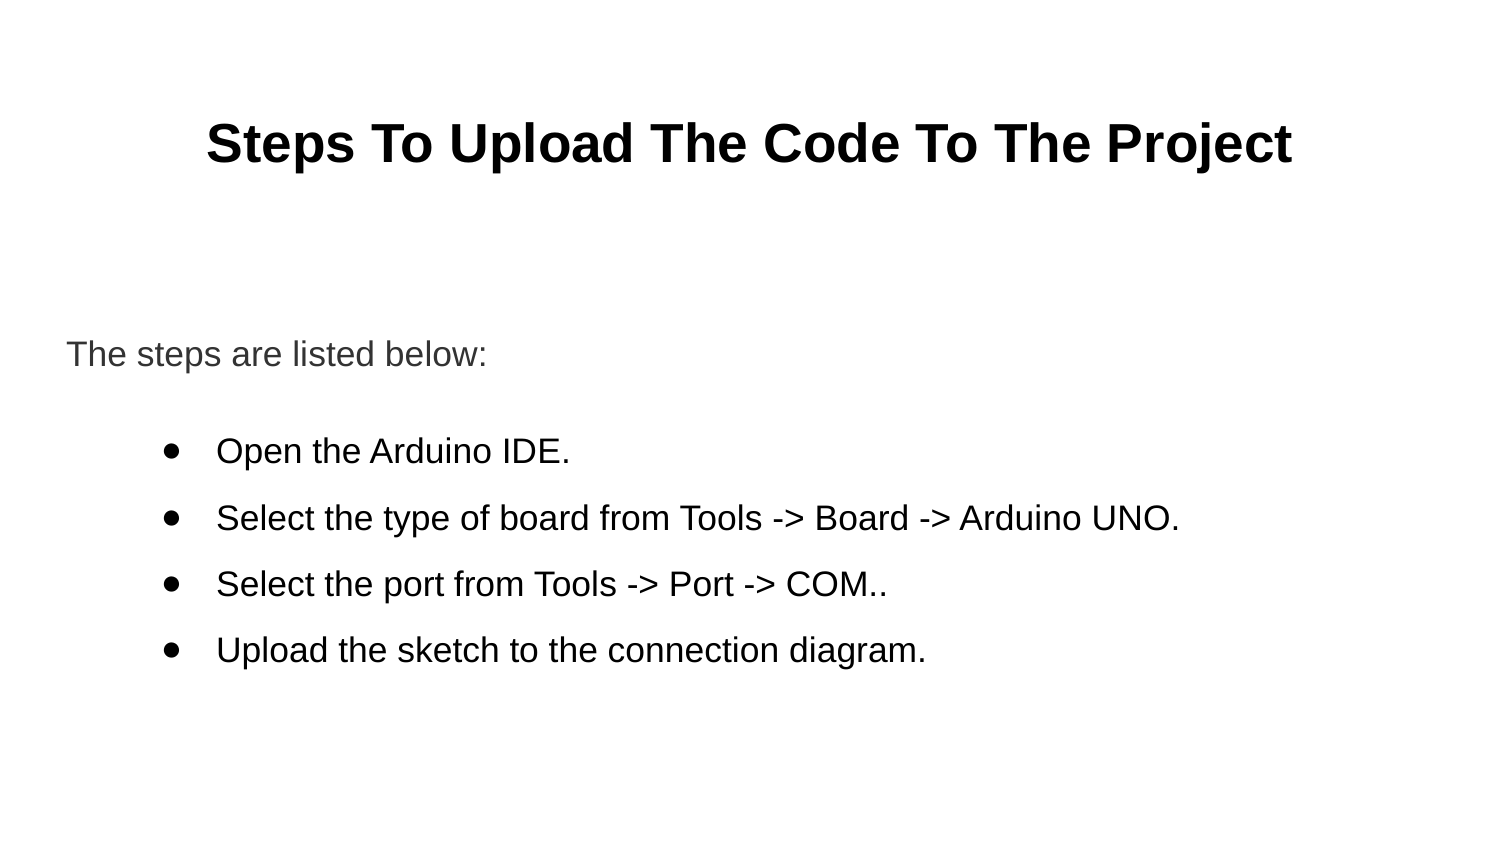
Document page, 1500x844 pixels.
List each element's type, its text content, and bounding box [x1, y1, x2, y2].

list The steps are listed below: Open the Arduino IDE. Select the type of board from Tools -> Board -> Arduino UNO. Select the port from Tools -> Port -> COM.. Upload the sketch to the connection diagram. [51, 309, 1449, 750]
title Steps To Upload The Code To The Project [51, 72, 1449, 167]
